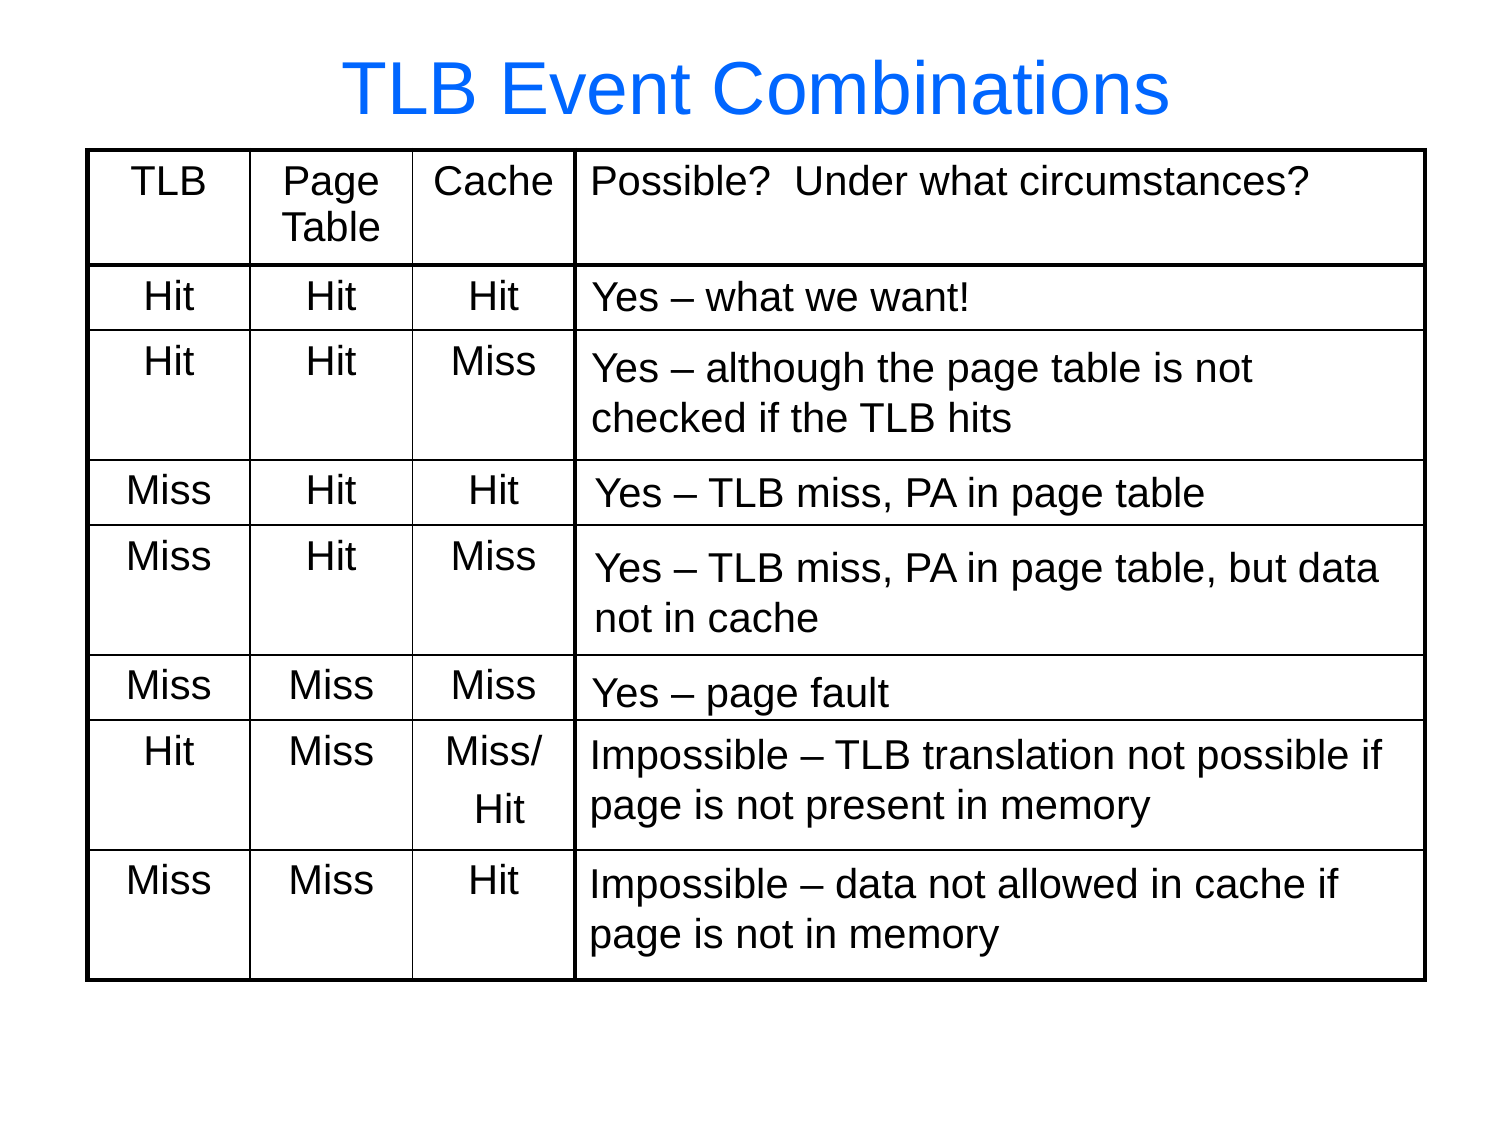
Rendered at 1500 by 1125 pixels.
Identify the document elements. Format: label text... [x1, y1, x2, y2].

table_cell Hit [251, 461, 412, 524]
title TLB Event Combinations [87, 50, 1425, 120]
table_cell Miss [413, 526, 573, 654]
table_cell Miss [90, 461, 249, 524]
table_cell Miss [90, 656, 249, 719]
table_cell Hit [90, 267, 249, 329]
table_header Page Table [251, 152, 412, 263]
table_cell Hit [90, 331, 249, 459]
table_cell [577, 267, 1423, 329]
table_header Possible? Under what circumstances? [577, 152, 1423, 263]
text_box Yes – although the page table is not checked if the TLB hits [576, 333, 1280, 448]
table_cell Hit [90, 721, 249, 849]
text_box Yes – TLB miss, PA in page table [579, 458, 1221, 524]
table_cell Hit [413, 461, 573, 524]
table_cell Miss [413, 656, 573, 719]
table_cell [577, 851, 1423, 978]
table_header TLB [90, 152, 249, 263]
table_cell Miss [90, 851, 249, 978]
table_cell Hit [413, 267, 573, 329]
table_cell [577, 721, 1423, 849]
table_cell Miss [251, 656, 412, 719]
table_cell [577, 526, 1423, 654]
table_header Cache [413, 152, 573, 263]
text_box Yes – what we want! [576, 262, 986, 328]
table_cell Miss [413, 331, 573, 459]
table_cell [1221, 461, 1423, 524]
text_box Yes – page fault [576, 658, 905, 720]
text_box Impossible – data not allowed in cache if page is not in memory [574, 849, 1365, 965]
text_box Yes – TLB miss, PA in page table, but data not in cache [579, 533, 1395, 649]
table_cell Hit [251, 331, 412, 459]
table_cell Hit [413, 851, 573, 978]
table_cell Miss [251, 851, 412, 978]
table_cell Miss [251, 721, 412, 849]
table_cell Miss/ Hit [413, 721, 573, 849]
text_box Impossible – TLB translation not possible if page is not present in memory [574, 720, 1398, 836]
table_cell Hit [251, 267, 412, 329]
table_cell [577, 331, 1423, 459]
table_cell Hit [251, 526, 412, 654]
table_cell Miss [90, 526, 249, 654]
table_cell [577, 656, 1423, 719]
